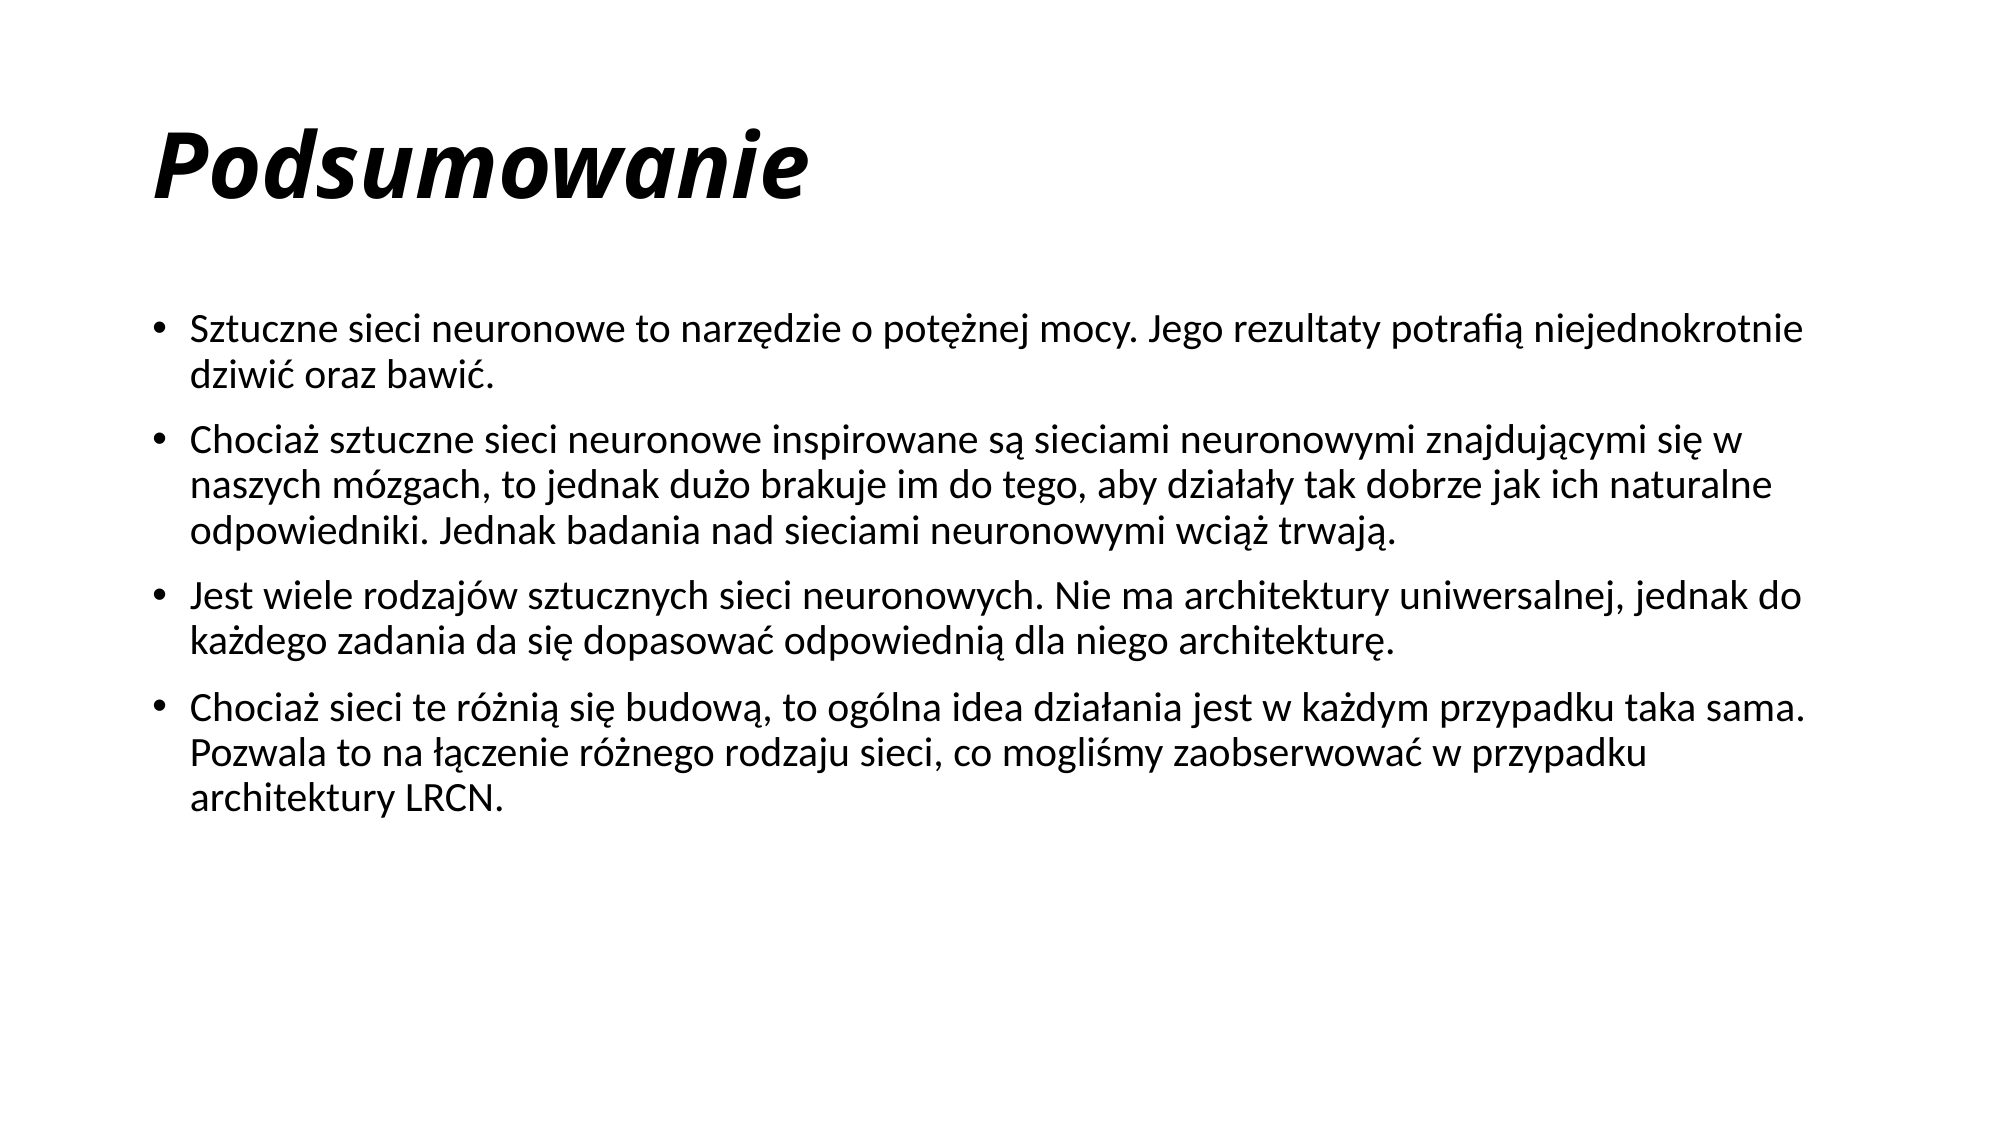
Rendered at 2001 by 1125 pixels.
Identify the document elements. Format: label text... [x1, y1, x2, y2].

list Sztuczne sieci neuronowe to narzędzie o potężnej mocy. Jego rezultaty potrafią niejednokrotnie dziwić oraz bawić. Chociaż sztuczne sieci neuronowe inspirowane są sieciami neuronowymi znajdującymi się w naszych mózgach, to jednak dużo brakuje im do tego, aby działały tak dobrze jak ich naturalne odpowiedniki. Jednak badania nad sieciami neuronowymi wciąż trwają. Jest wiele rodzajów sztucznych sieci neuronowych. Nie ma architektury uniwersalnej, jednak do każdego zadania da się dopasować odpowiednią dla niego architekturę. Chociaż sieci te różnią się budową, to ogólna idea działania jest w każdym przypadku taka sama. Pozwala to na łączenie różnego rodzaju sieci, co mogliśmy zaobserwować w przypadku architektury LRCN. [137, 299, 1863, 1014]
title Podsumowanie [137, 59, 1863, 278]
